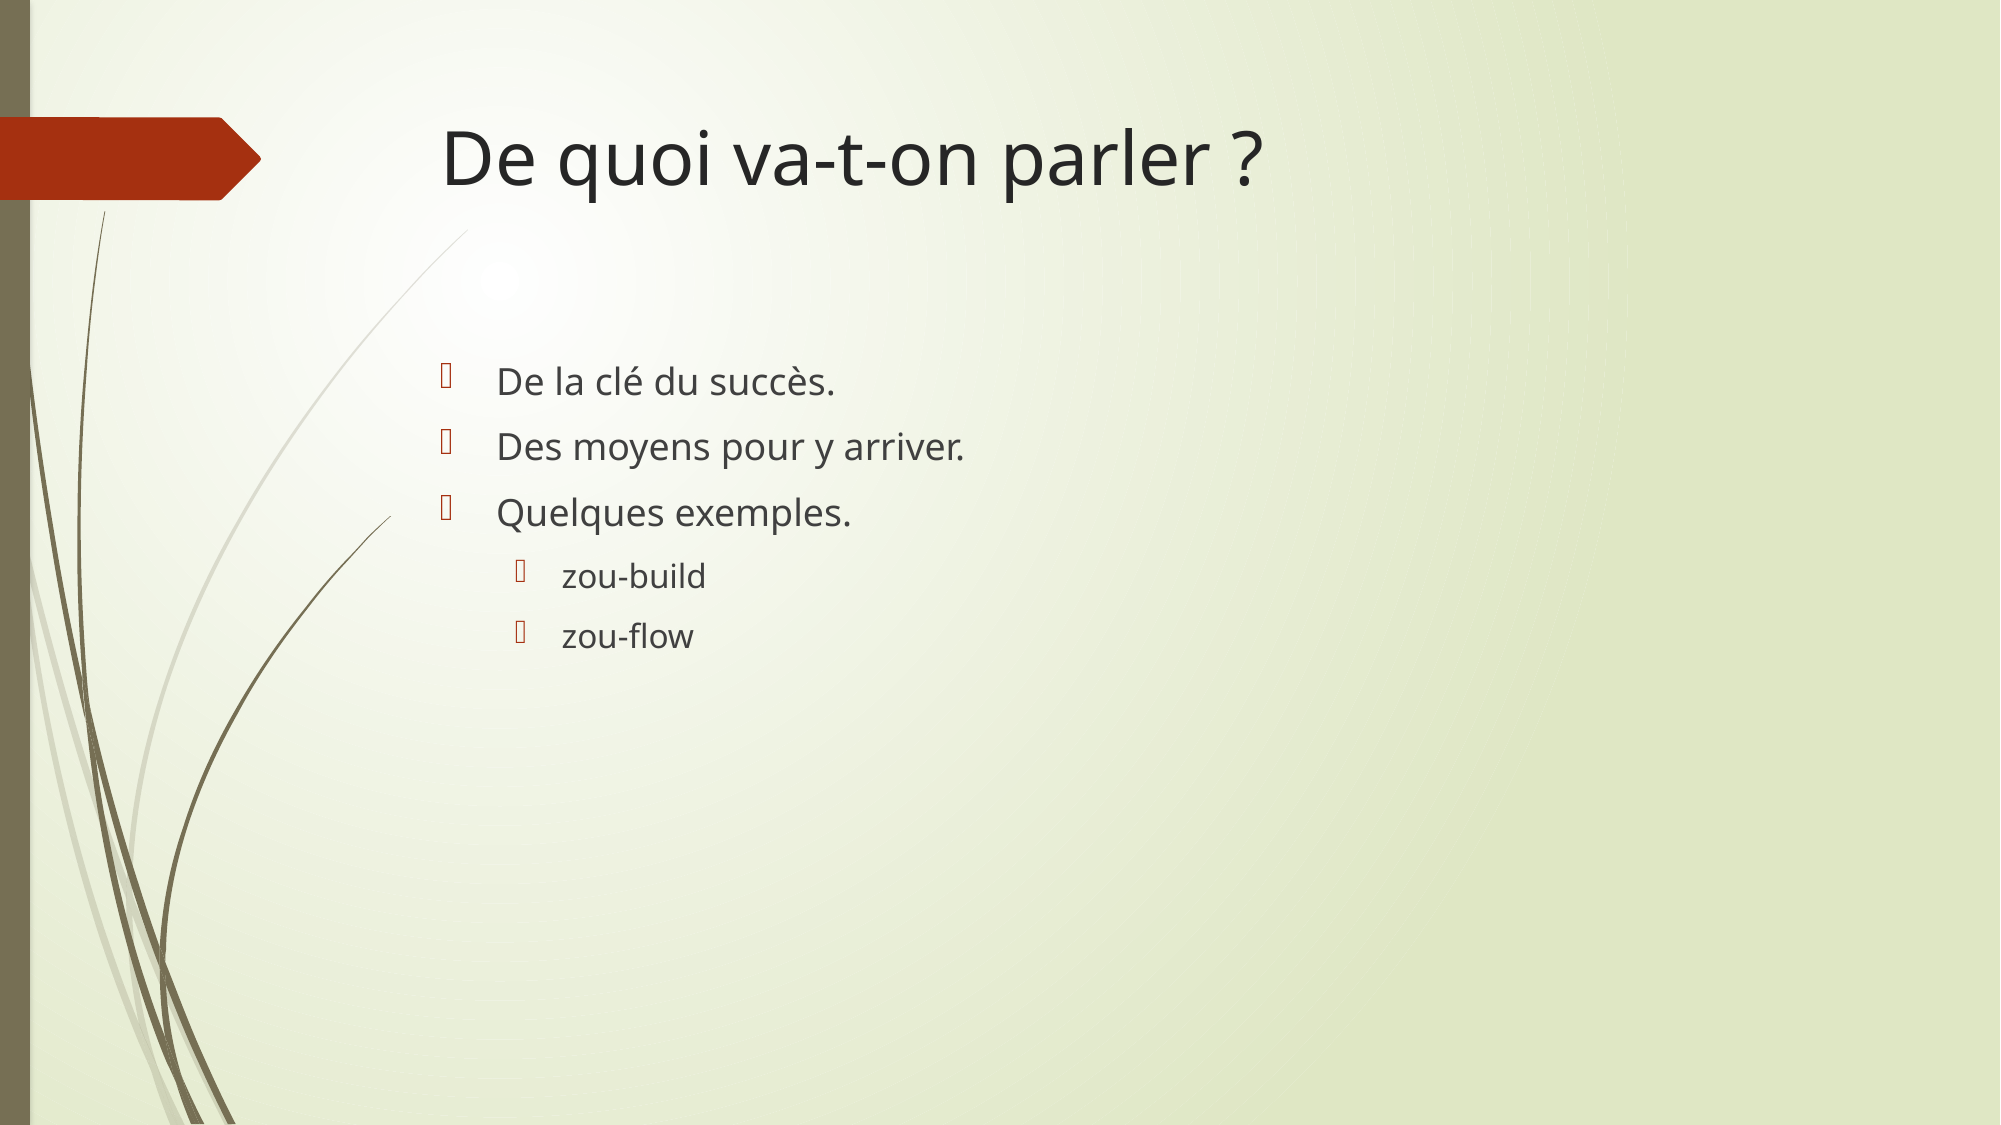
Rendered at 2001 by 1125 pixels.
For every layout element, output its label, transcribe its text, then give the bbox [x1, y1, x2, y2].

list De la clé du succès. Des moyens pour y arriver. Quelques exemples. zou-build zou-flow [424, 350, 1888, 1015]
title De quoi va-t-on parler ? [425, 102, 1888, 313]
